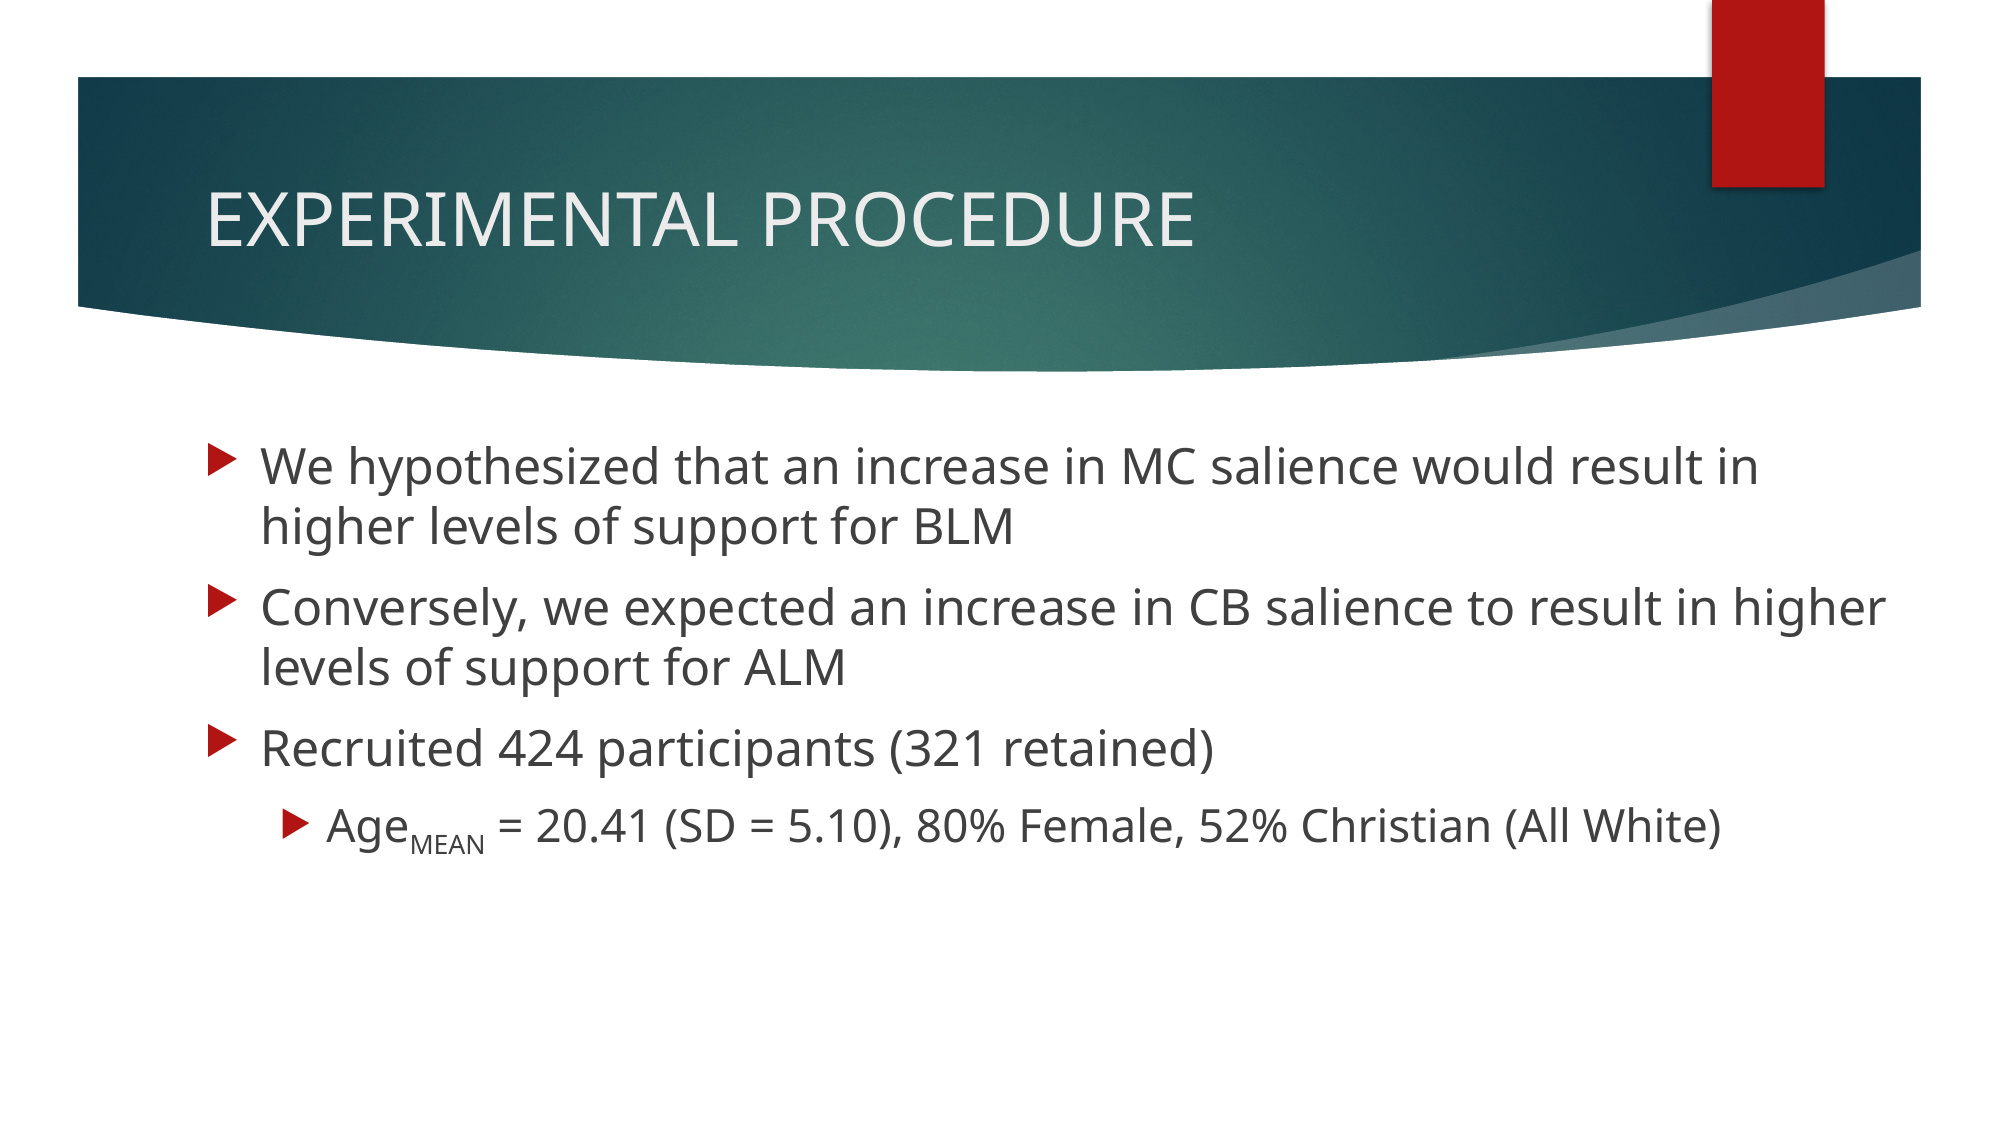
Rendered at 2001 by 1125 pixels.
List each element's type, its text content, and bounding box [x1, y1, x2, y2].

title EXPERIMENTAL PROCEDURE [189, 158, 1638, 275]
list We hypothesized that an increase in MC salience would result in higher levels of support for BLM Conversely, we expected an increase in CB salience to result in higher levels of support for ALM Recruited 424 participants (321 retained) AgeMEAN = 20.41 (SD = 5.10), 80% Female, 52% Christian (All White) [189, 427, 1915, 988]
